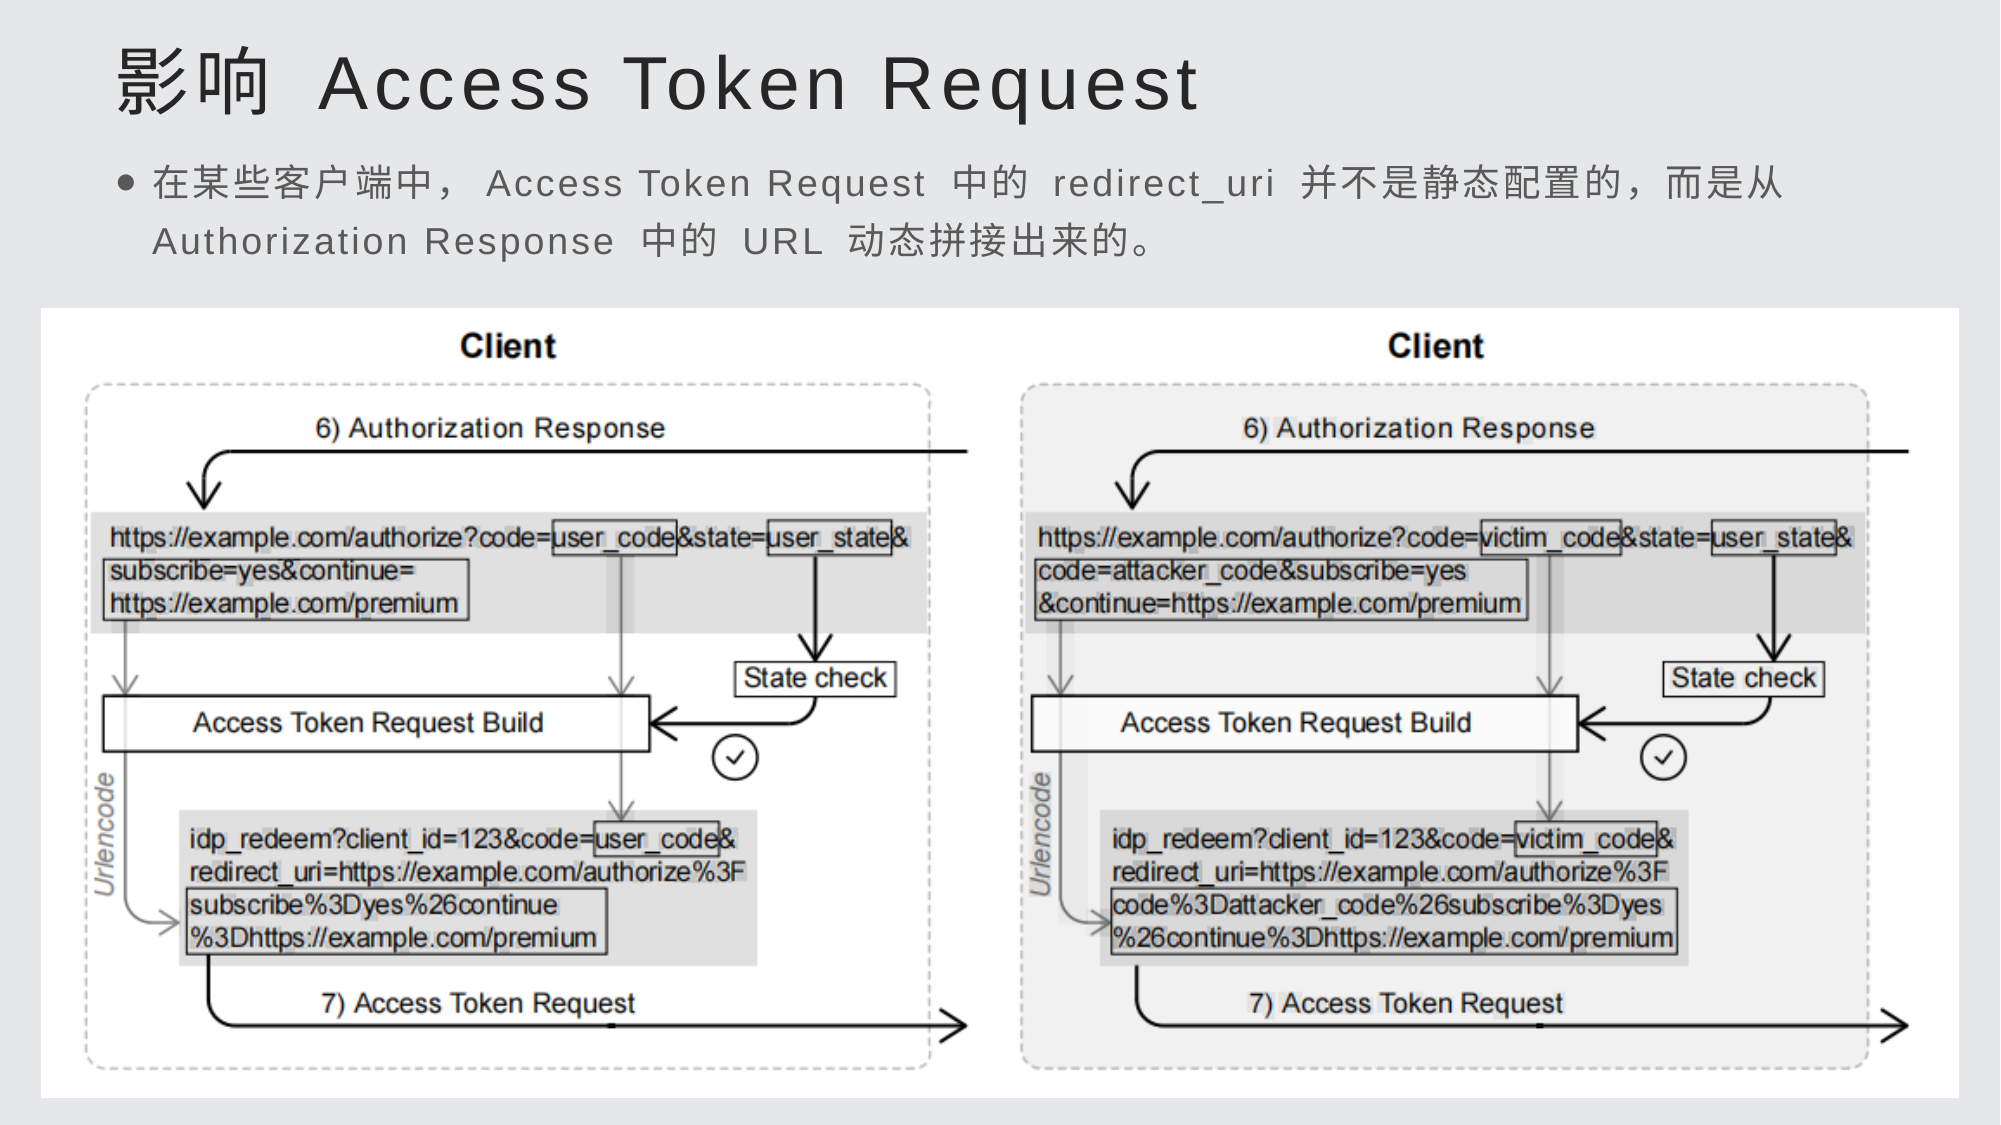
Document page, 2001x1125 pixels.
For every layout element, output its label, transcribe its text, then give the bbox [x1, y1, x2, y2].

picture [0, 0, 2001, 1125]
title 影响 Access Token Request [99, 21, 1900, 137]
list 在某些客户端中，Access Token Request 中的 redirect_uri 并不是静态配置的，而是从 Authorization Response 中的 URL 动态拼接出来的。 [99, 137, 1900, 308]
